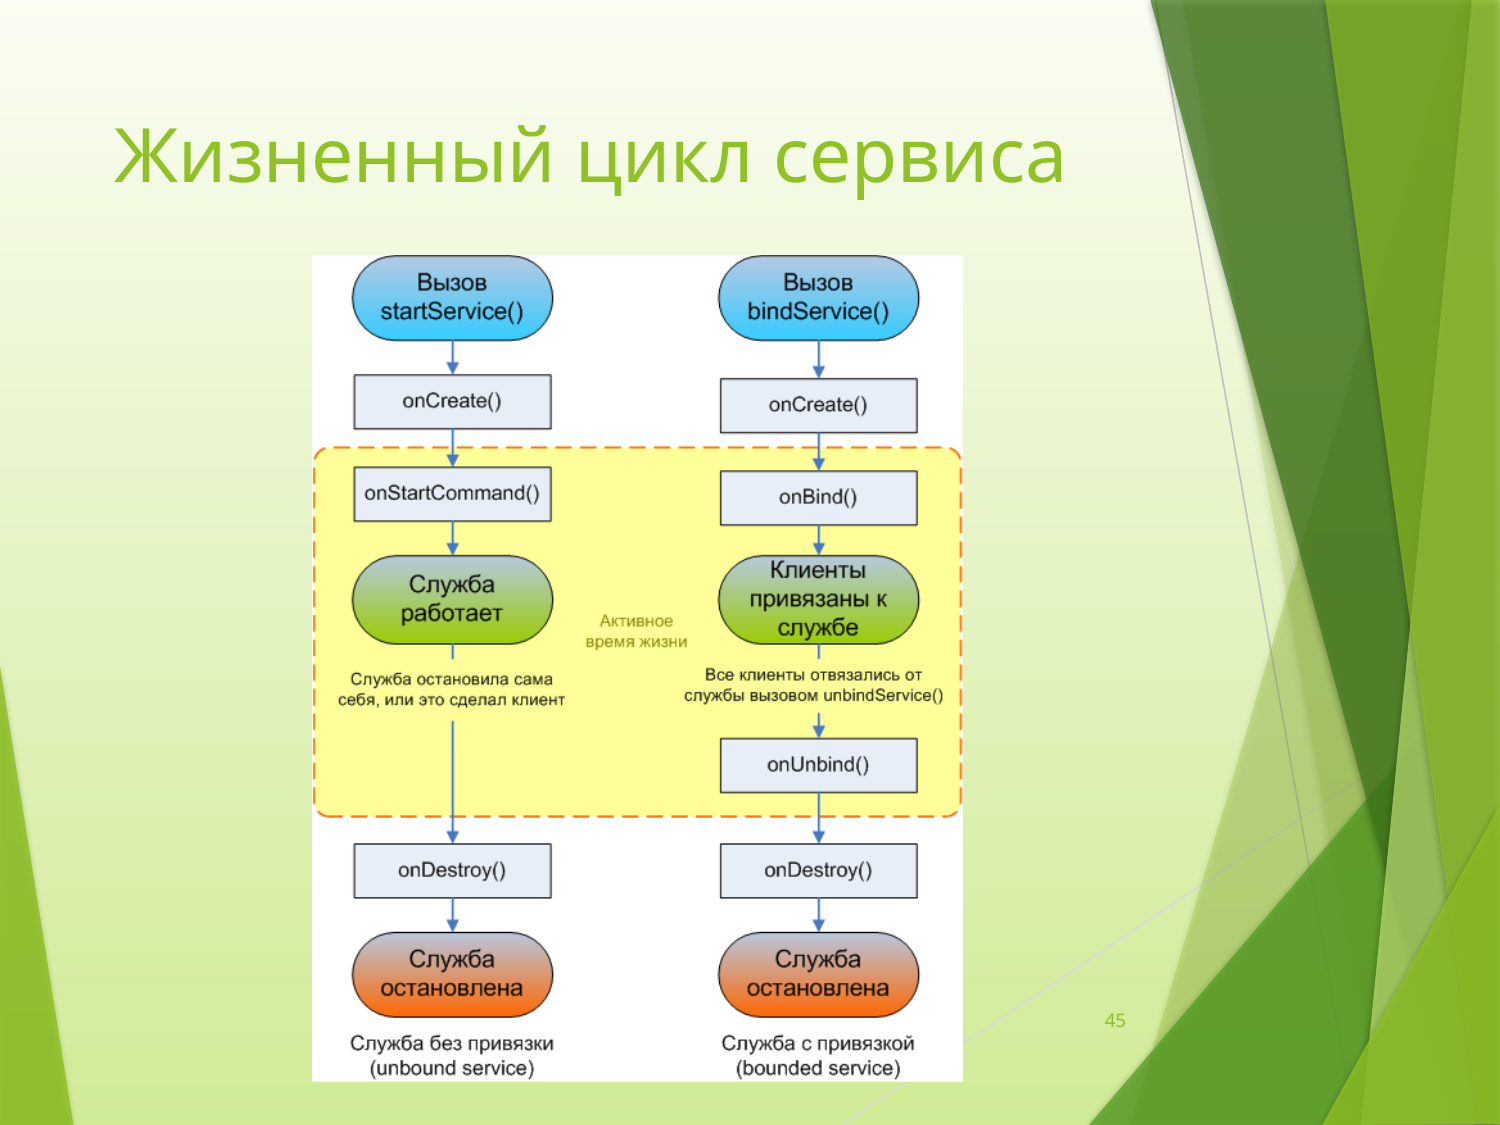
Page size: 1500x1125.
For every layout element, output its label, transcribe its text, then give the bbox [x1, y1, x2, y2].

picture [312, 254, 964, 1083]
title Жизненный цикл сервиса [99, 99, 1142, 211]
slide_number 45 [1057, 991, 1142, 1051]
